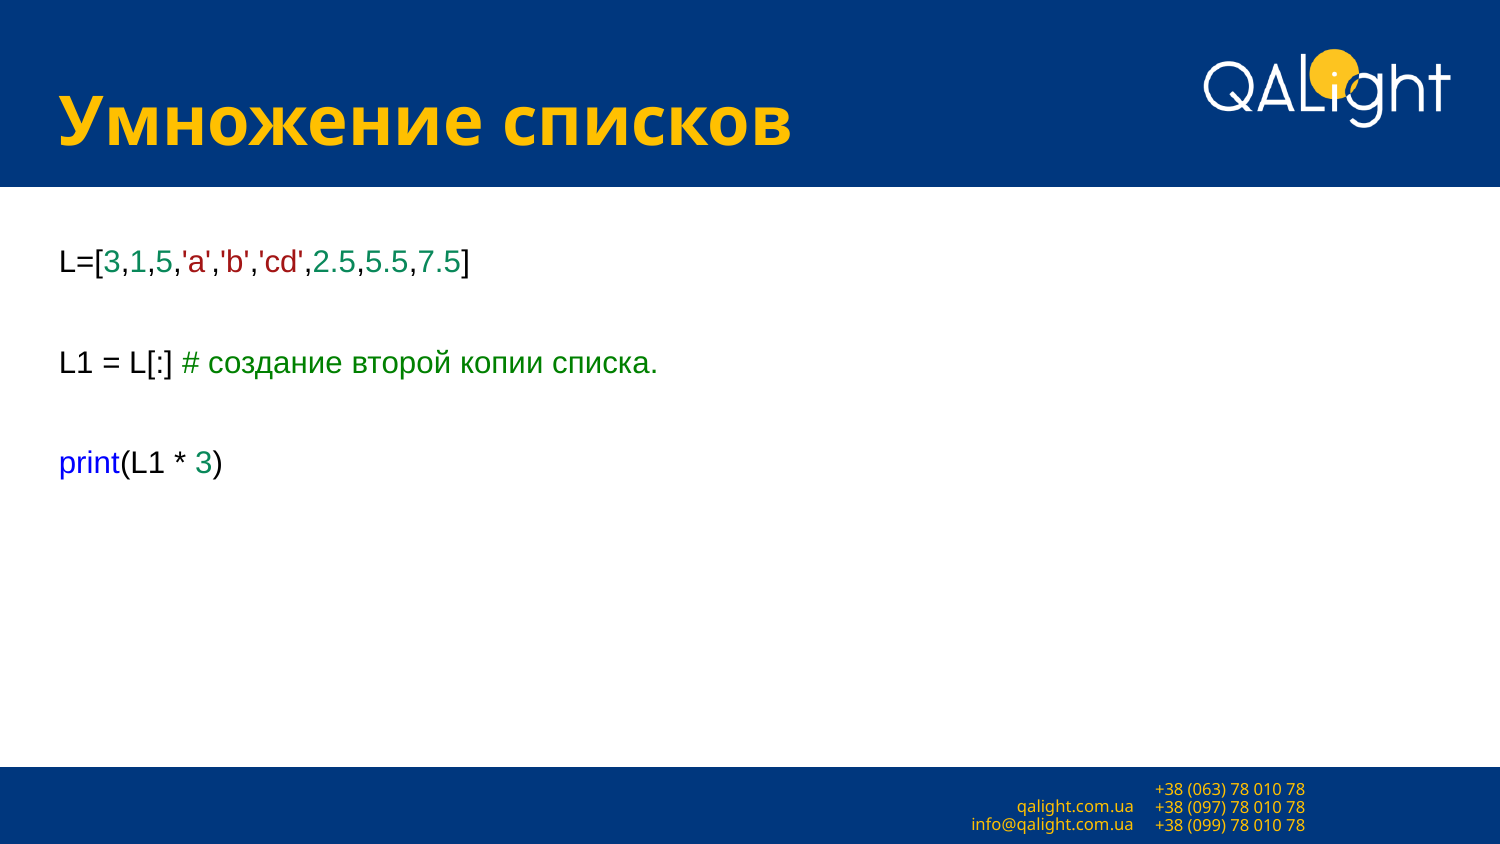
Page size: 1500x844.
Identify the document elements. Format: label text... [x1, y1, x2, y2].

title Умножение списков [47, 15, 1187, 172]
picture [1200, 48, 1453, 130]
subtitle L=[3,1,5,'a','b','cd',2.5,5.5,7.5] L1 = L[:] # создание второй копии списка. print(L1 * 3) [47, 216, 1448, 763]
